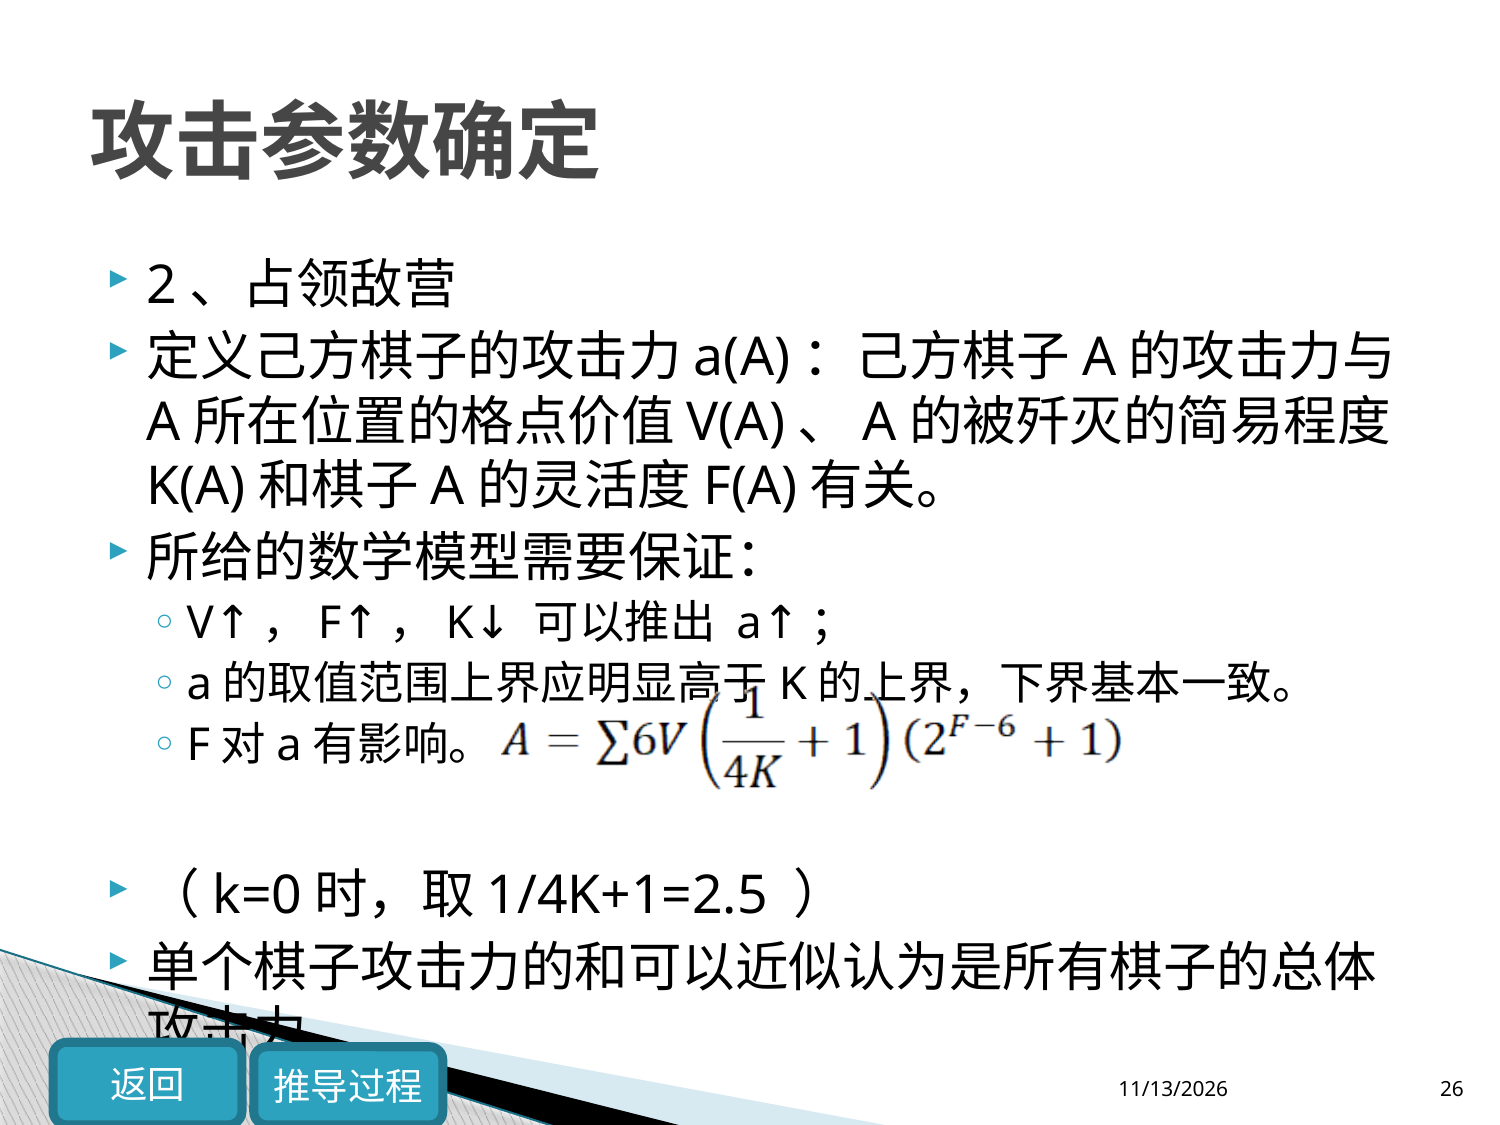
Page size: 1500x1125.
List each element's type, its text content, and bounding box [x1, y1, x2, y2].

title 攻击参数确定 [75, 45, 1425, 233]
list 2、占领敌营 定义己方棋子的攻击力a(A)：己方棋子A的攻击力与A所在位置的格点价值V(A)、A的被歼灭的简易程度K(A)和棋子A的灵活度F(A)有关。 所给的数学模型需要保证： V↑，F↑，K↓ 可以推出 a↑； a的取值范围上界应明显高于K的上界，下界基本一致。 F对a有影响。 （k=0时，取1/4K+1=2.5 ） 单个棋子攻击力的和可以近似认为是所有棋子的总体攻击力。 [75, 243, 1425, 1071]
slide_number 26 [1418, 1051, 1479, 1112]
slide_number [1103, 1051, 1418, 1112]
text_box 返回 [48, 1037, 247, 1125]
text_box 推导过程 [249, 1042, 448, 1125]
picture [501, 680, 1125, 882]
